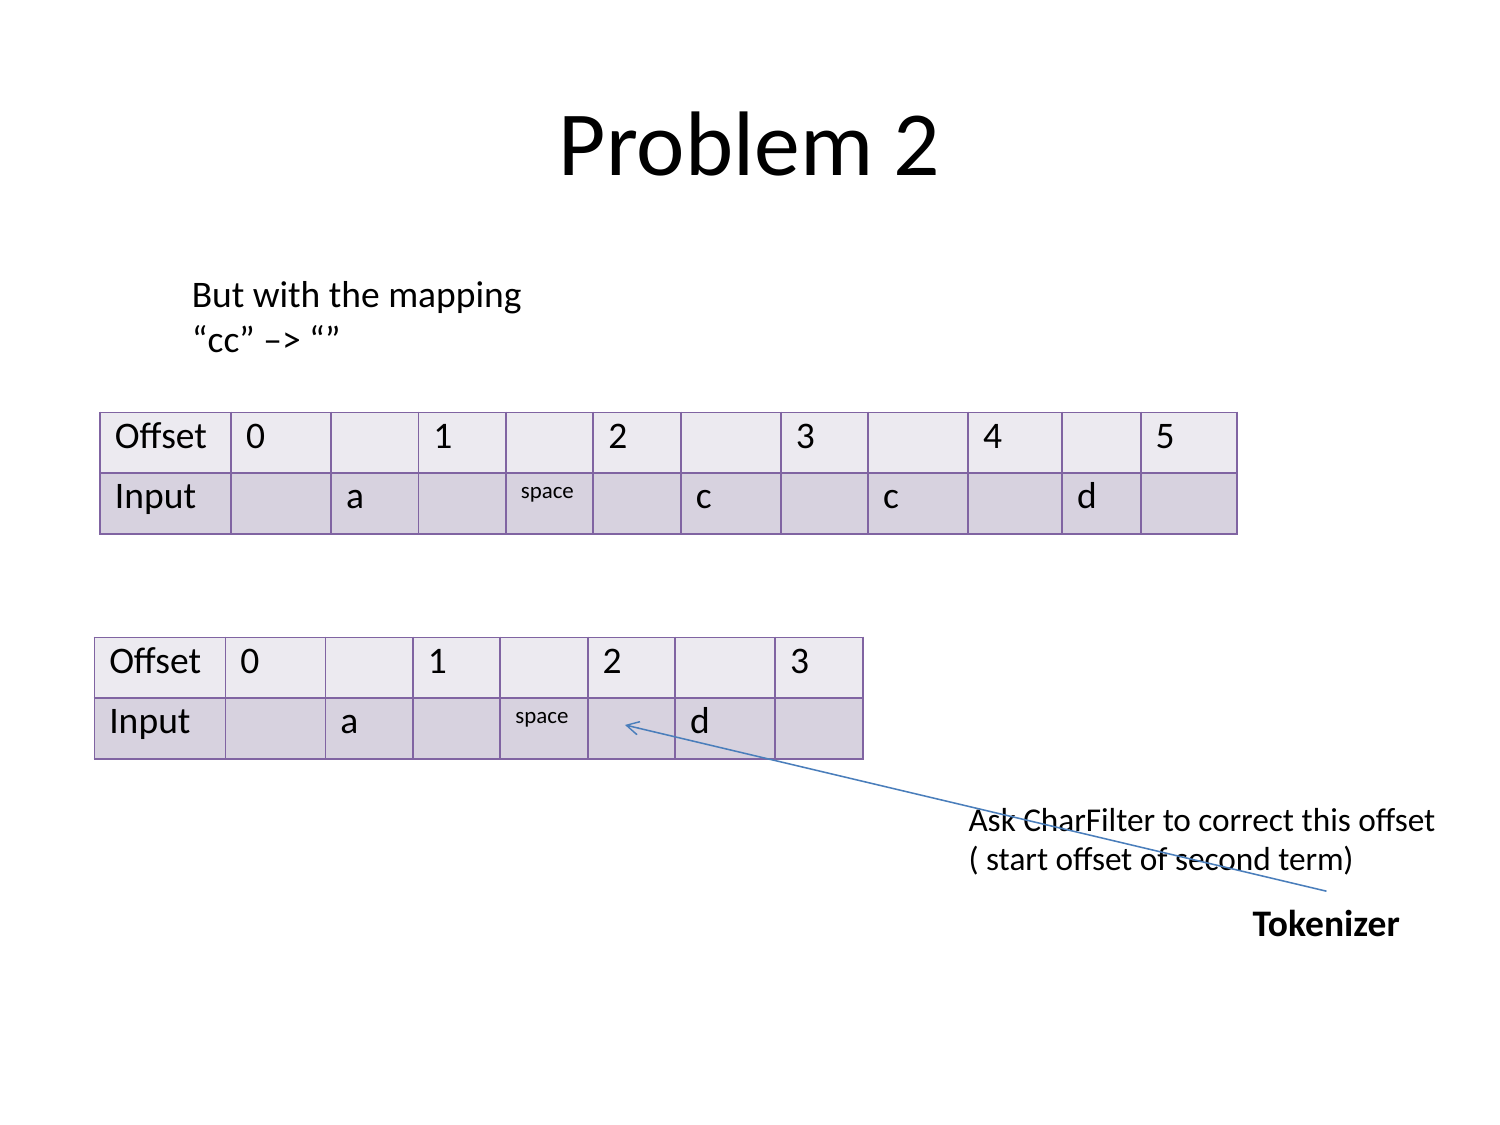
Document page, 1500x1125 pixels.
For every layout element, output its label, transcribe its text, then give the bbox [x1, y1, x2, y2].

table_header [332, 413, 418, 472]
table_cell a [332, 474, 418, 533]
table_header 1 [419, 413, 505, 472]
table_header 5 [1142, 413, 1236, 472]
table_cell [232, 474, 330, 533]
table_header Offset [101, 413, 230, 472]
table_header Offset [95, 638, 225, 697]
table_cell [594, 474, 680, 533]
table_cell [414, 699, 499, 758]
table_cell [776, 699, 862, 723]
text_box Problem 2 [74, 45, 1425, 233]
text_box Ask CharFilter to correct this offset ( start offset of second term) [1330, 790, 1451, 885]
table_cell [419, 474, 505, 533]
table_header [1063, 413, 1140, 472]
table_header 2 [594, 413, 680, 472]
text_box But with the mapping “cc” –> “” [177, 262, 546, 368]
table_cell space [507, 474, 592, 533]
table_cell d [676, 699, 774, 723]
table_cell d [1063, 474, 1140, 533]
table_cell a [326, 699, 412, 758]
table_header [501, 638, 587, 697]
table_cell Input [101, 474, 230, 533]
table_cell [969, 474, 1061, 533]
table_header [676, 638, 774, 697]
table_cell [782, 474, 867, 533]
table_cell Input [95, 699, 225, 758]
table_header 0 [232, 413, 330, 472]
table_cell [1142, 474, 1236, 533]
table_header [326, 638, 412, 697]
table_cell [226, 699, 325, 758]
table_header 4 [969, 413, 1061, 472]
table_header [682, 413, 780, 472]
table_header 3 [782, 413, 867, 472]
table_header 1 [414, 638, 499, 697]
table_header 3 [776, 638, 862, 697]
table_header [507, 413, 592, 472]
table_cell [589, 699, 674, 758]
table_cell c [869, 474, 967, 533]
table_cell c [682, 474, 780, 533]
text_box Tokenizer [1238, 891, 1415, 951]
table_header 0 [226, 638, 325, 697]
table_cell space [501, 699, 587, 758]
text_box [624, 724, 1327, 892]
table_header 2 [589, 638, 674, 697]
table_header [869, 413, 967, 472]
